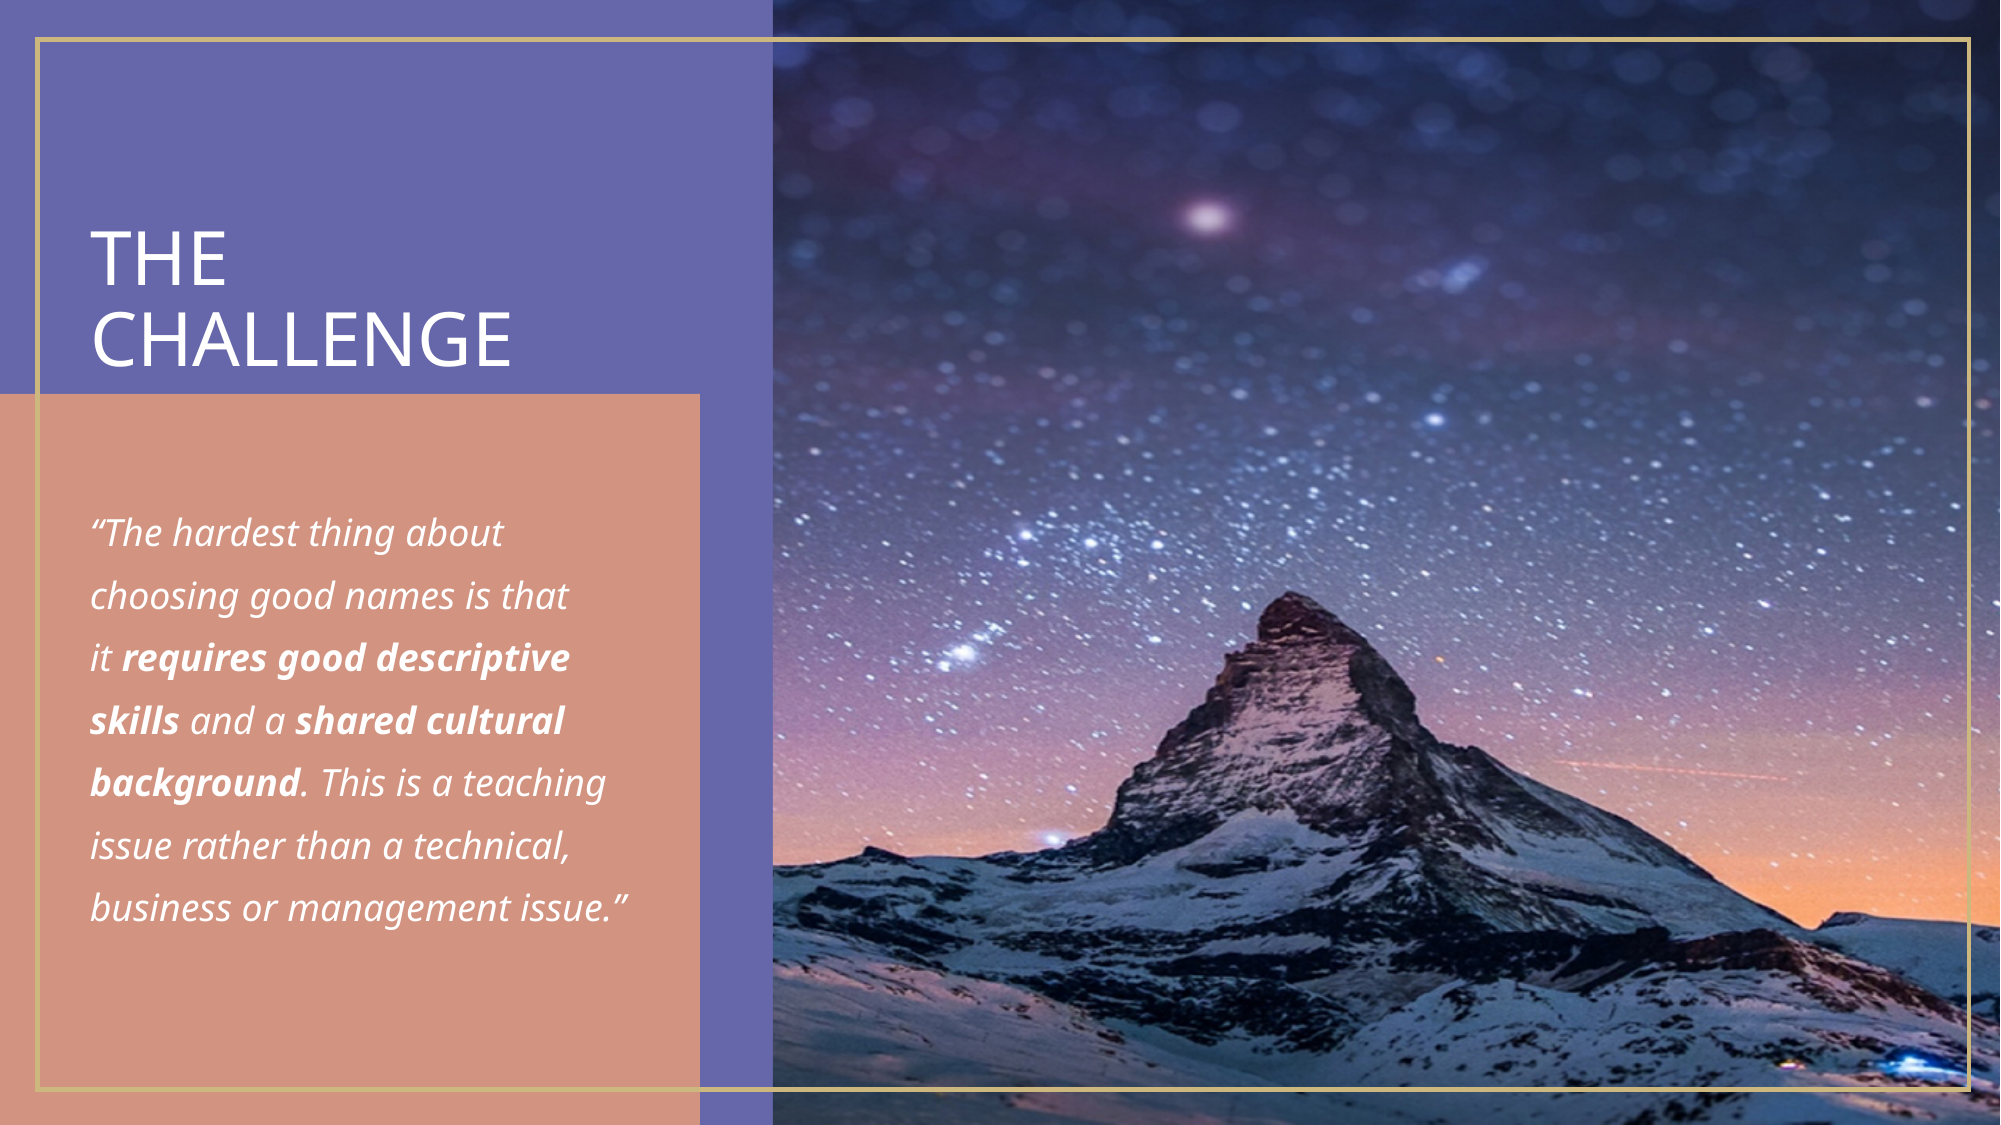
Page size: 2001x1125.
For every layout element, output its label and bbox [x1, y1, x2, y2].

text_box [36, 38, 772, 1090]
picture [772, 0, 2000, 1125]
